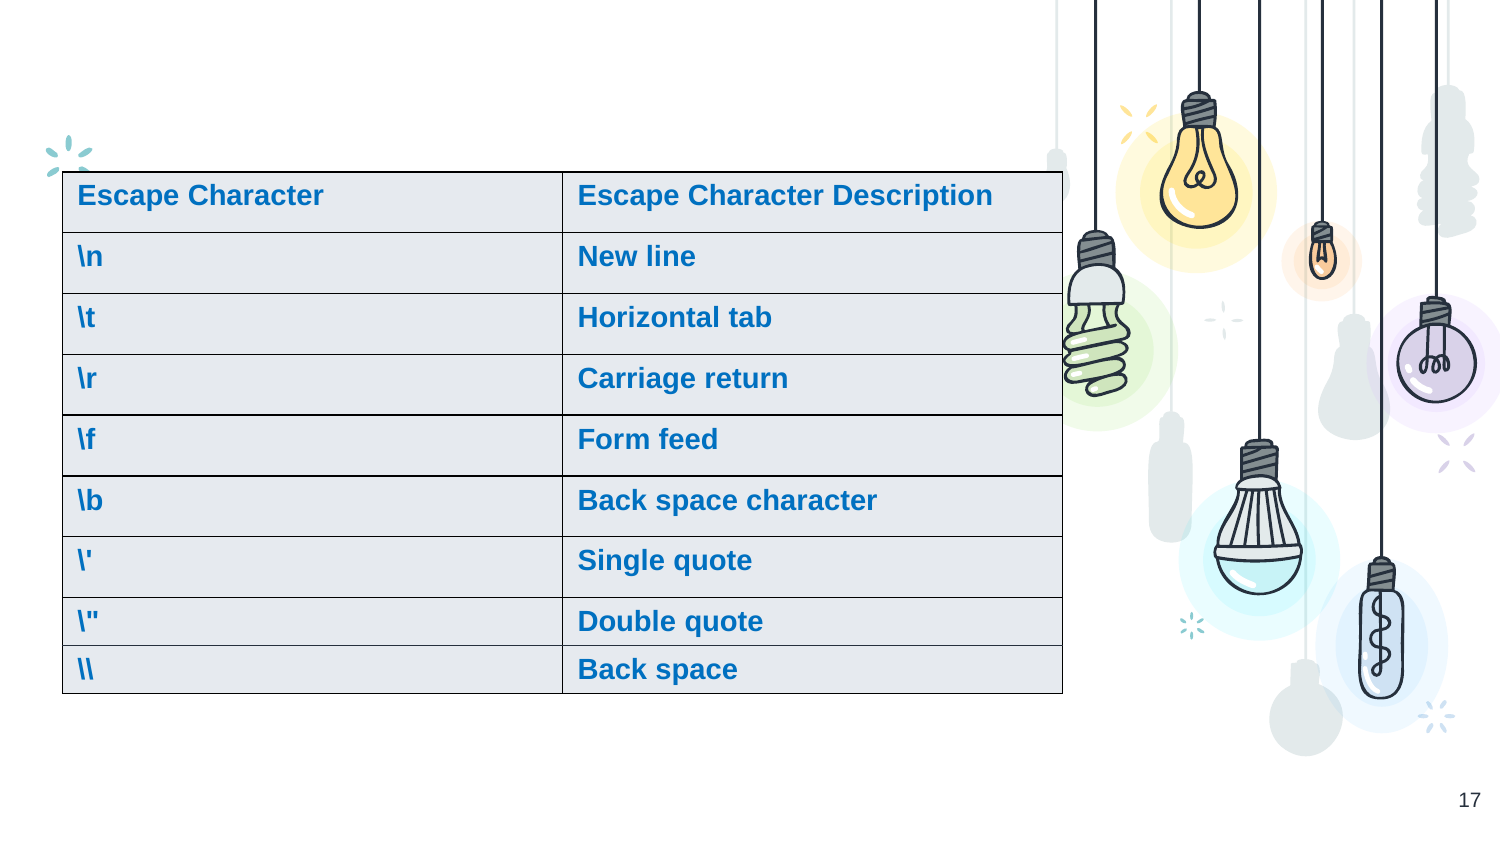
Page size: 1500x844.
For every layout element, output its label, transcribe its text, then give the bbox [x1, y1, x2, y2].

table_cell Form feed [563, 416, 1062, 475]
table_cell Horizontal tab [563, 294, 1062, 354]
table_cell \' [63, 537, 562, 597]
table_cell Back space [563, 646, 1062, 693]
table_cell \b [63, 477, 562, 536]
table_cell \\ [63, 646, 562, 693]
table_cell New line [563, 233, 1062, 293]
table_header Escape Character Description [563, 173, 1062, 232]
slide_number 17 [1426, 766, 1482, 832]
table_cell Double quote [563, 598, 1062, 645]
table_cell Back space character [563, 477, 1062, 536]
table_cell \t [63, 294, 562, 354]
table_cell \" [63, 598, 562, 645]
table_cell \f [63, 416, 562, 475]
table_cell \r [63, 355, 562, 414]
table_cell Single quote [563, 537, 1062, 597]
table_cell \n [63, 233, 562, 293]
table_cell Carriage return [563, 355, 1062, 414]
table_header Escape Character [63, 173, 562, 232]
